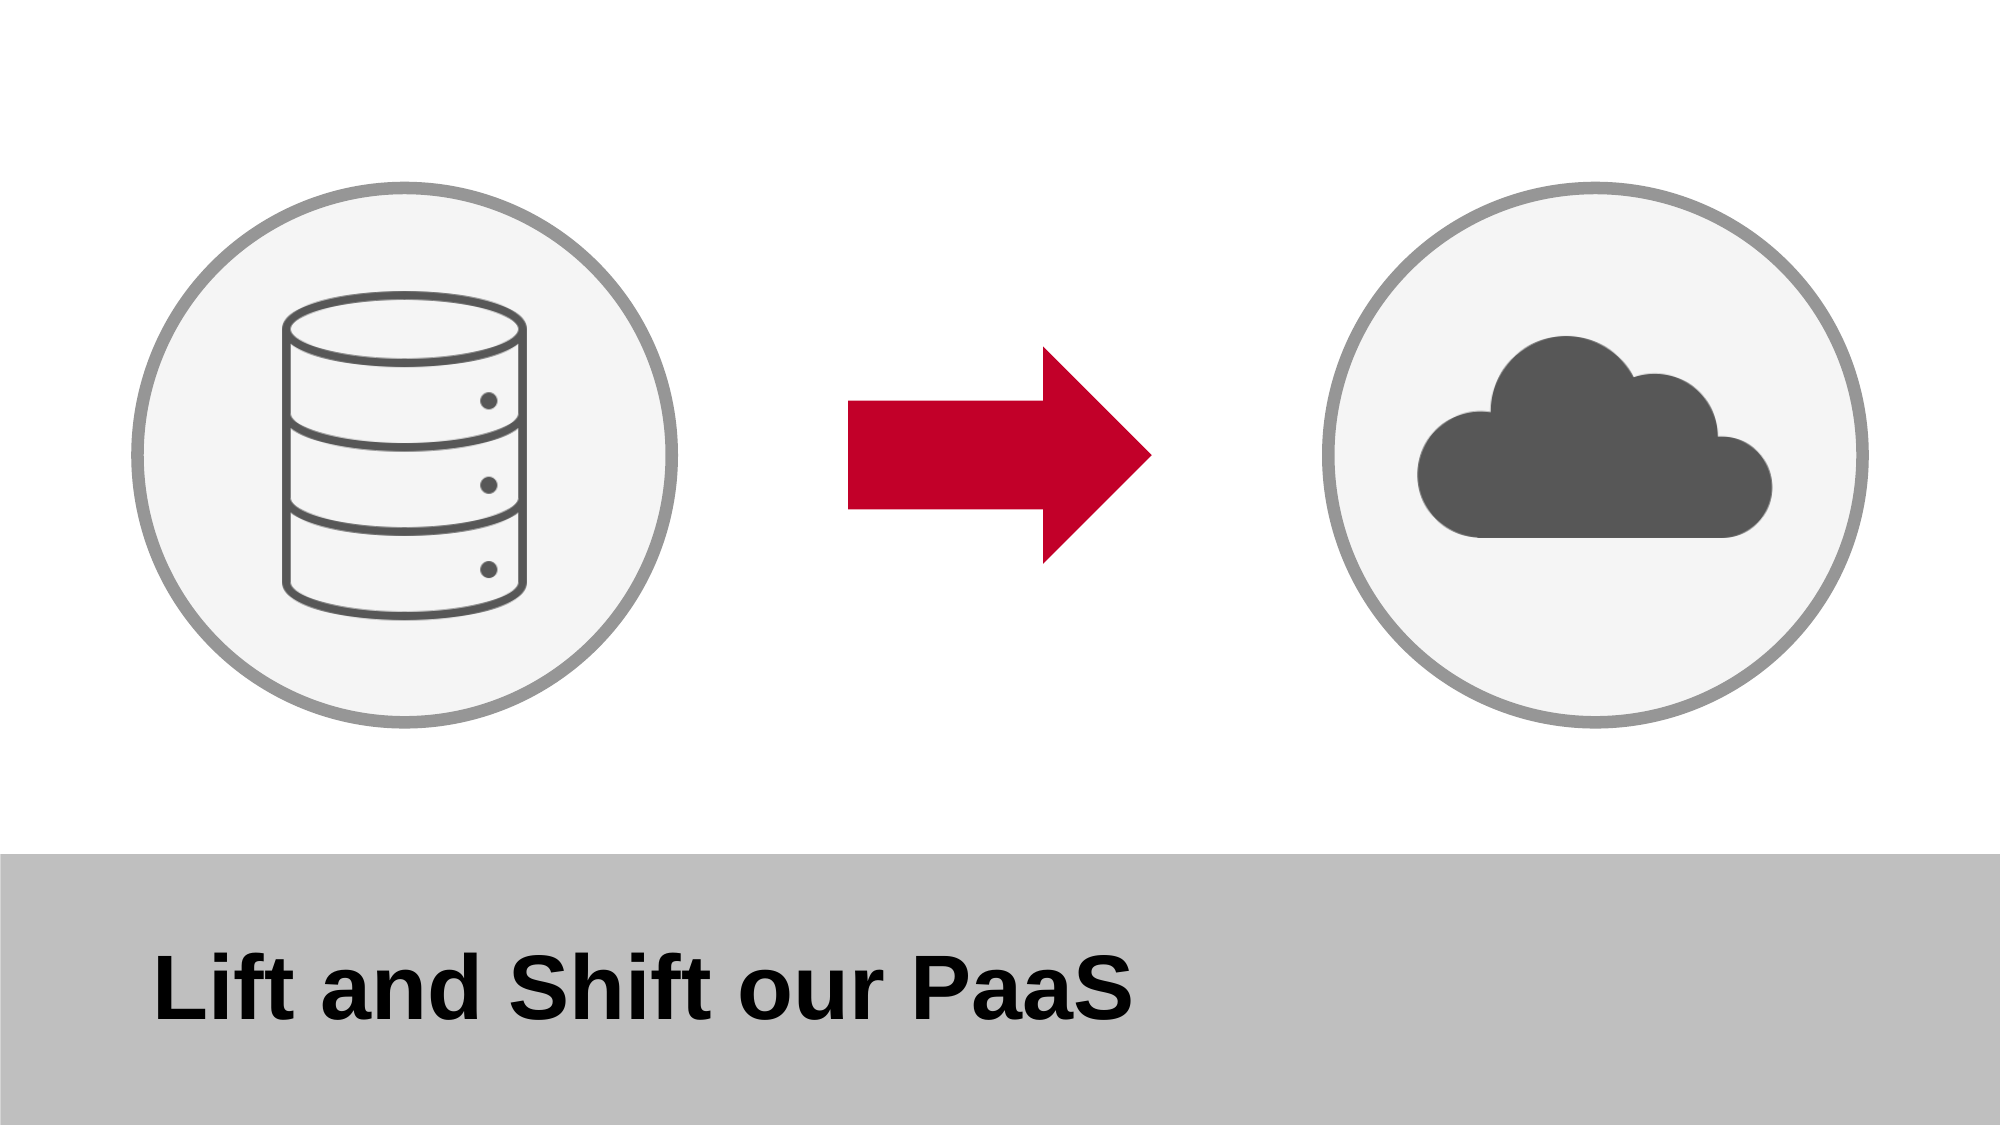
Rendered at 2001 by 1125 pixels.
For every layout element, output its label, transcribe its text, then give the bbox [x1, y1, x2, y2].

text_box [607, 279, 673, 632]
text_box [224, 654, 585, 724]
text_box [1442, 186, 1749, 235]
title Lift and Shift our PaaS [137, 880, 1863, 1099]
picture [1393, 235, 1797, 640]
text_box [233, 186, 577, 249]
text_box [1327, 279, 1393, 632]
text_box [1797, 278, 1864, 632]
text_box [0, 853, 2000, 1125]
text_box [136, 279, 202, 631]
text_box [1401, 640, 1790, 724]
text_box [847, 343, 1154, 567]
picture [202, 249, 607, 654]
